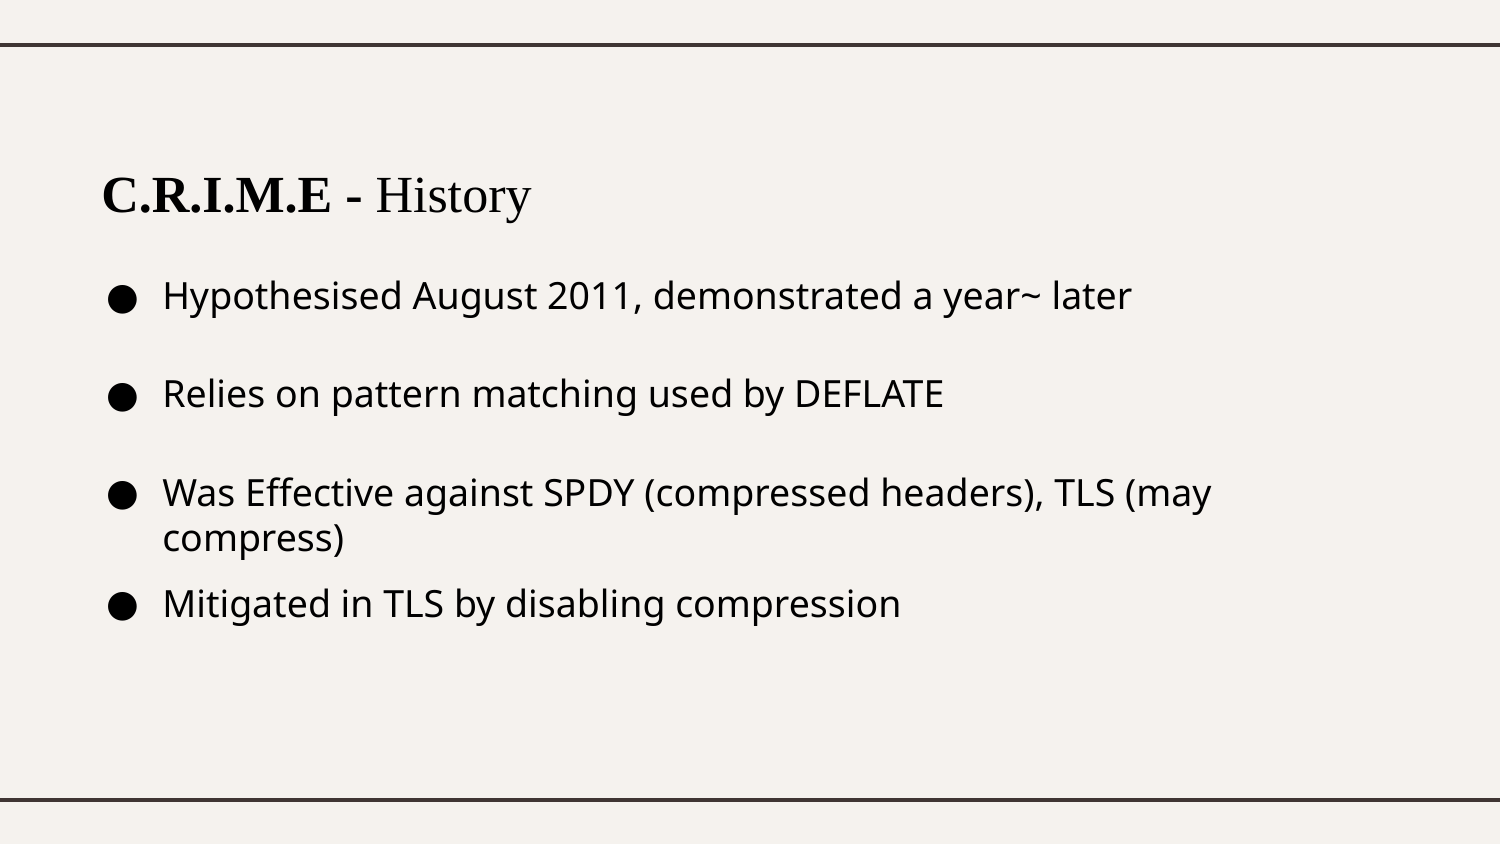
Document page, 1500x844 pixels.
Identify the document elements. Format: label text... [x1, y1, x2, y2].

text_box Relies on pattern matching used by DEFLATE [72, 355, 1281, 468]
text_box Was Effective against SPDY (compressed headers), TLS (may compress) [72, 468, 1263, 632]
text_box Hypothesised August 2011, demonstrated a year~ later [72, 257, 1281, 355]
text_box Mitigated in TLS by disabling compression [72, 564, 1220, 716]
text_box C.R.I.M.E - History [86, 145, 984, 257]
